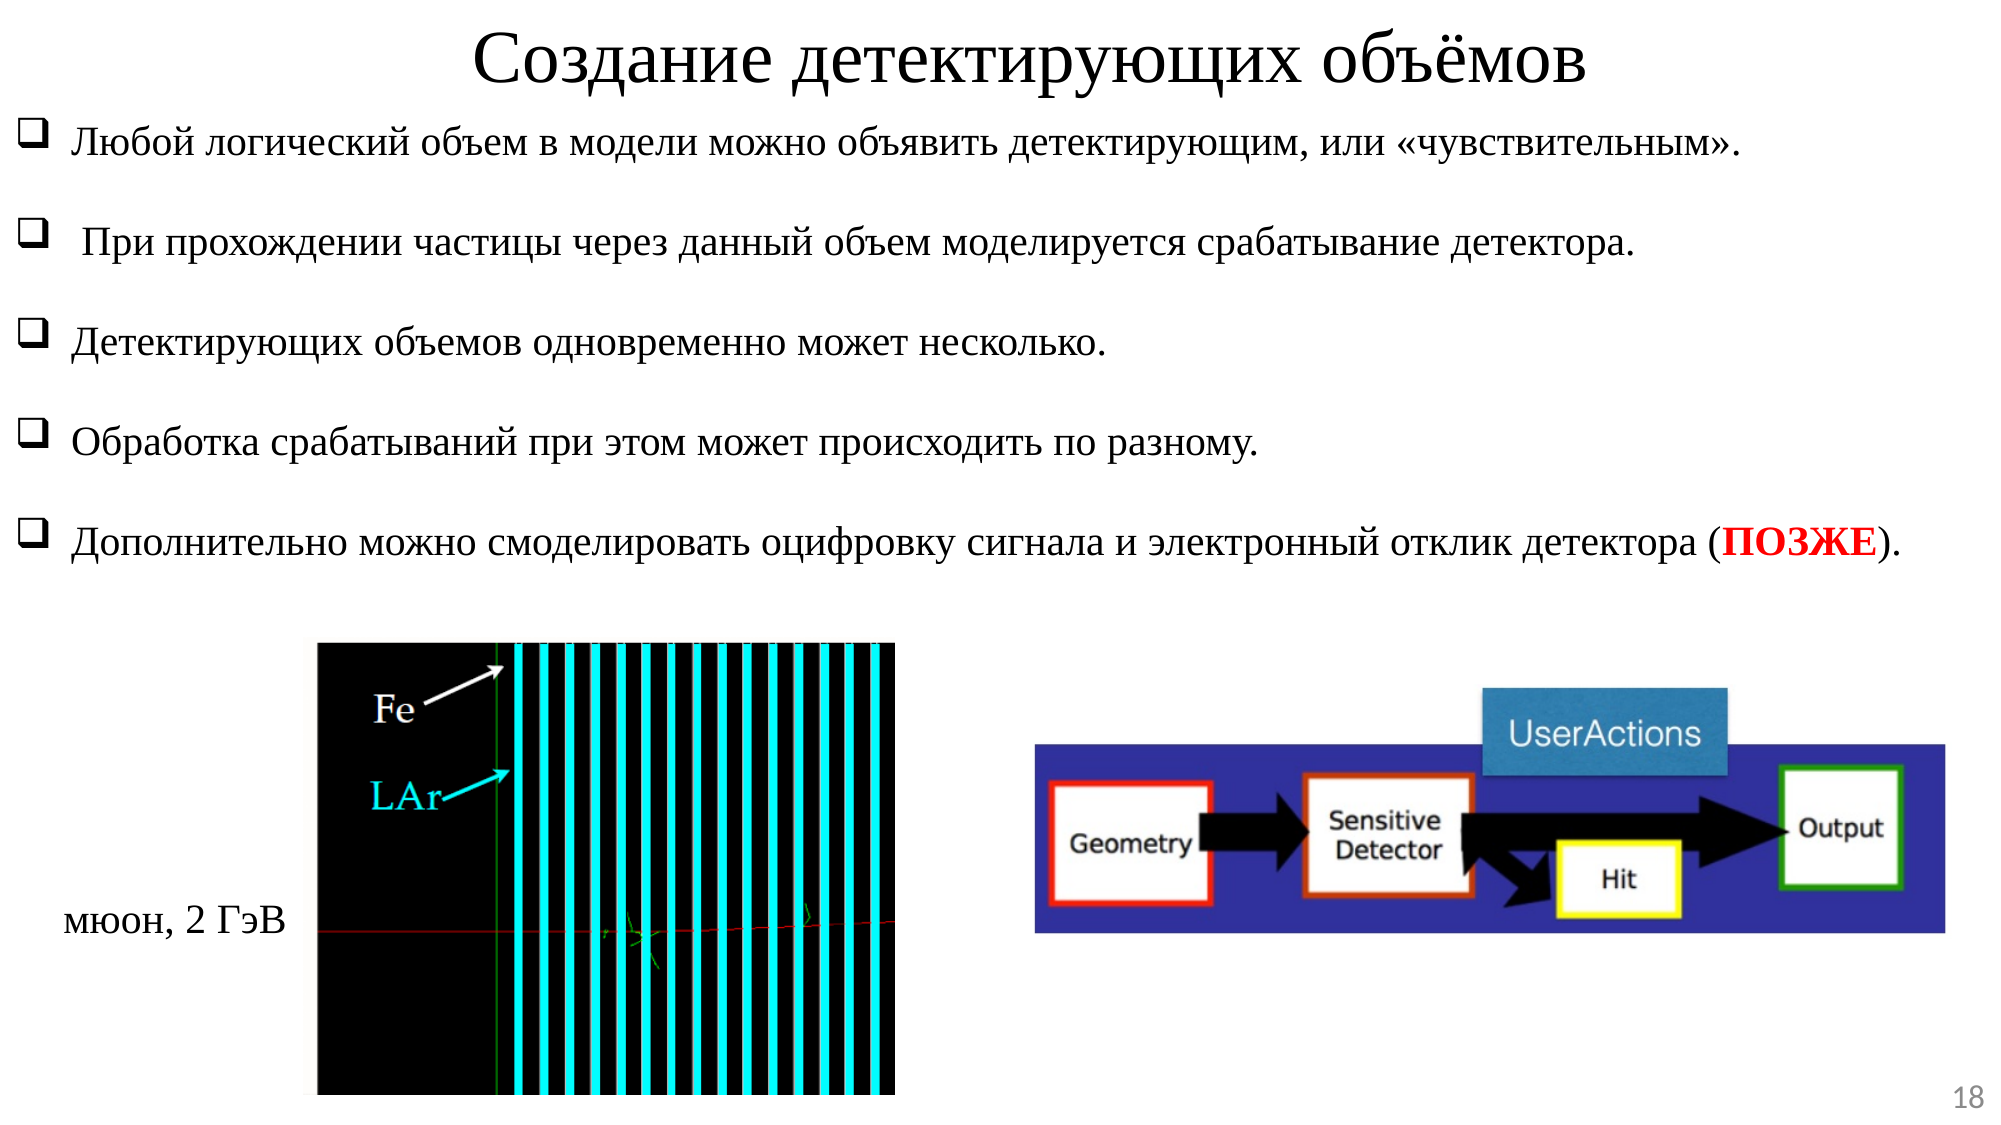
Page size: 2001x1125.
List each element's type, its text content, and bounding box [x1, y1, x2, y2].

slide_number 18 [1903, 1065, 2000, 1125]
text_box Создание детектирующих объёмов [457, 0, 1663, 105]
text_box мюон, 2 ГэВ [7, 884, 303, 949]
picture [303, 637, 895, 1095]
picture [1024, 684, 1952, 939]
text_box Любой логический объем в модели можно объявить детектирующим, или «чувствительным». При прохождении частицы через данный объем моделируется срабатывание детектора. Детектирующих объемов одновременно может несколько. Обработка срабатываний при этом может происходить по разному. Дополнительно можно смоделировать оцифровку сигнала и электронный отклик детектора (ПОЗЖЕ). [0, 106, 2000, 571]
